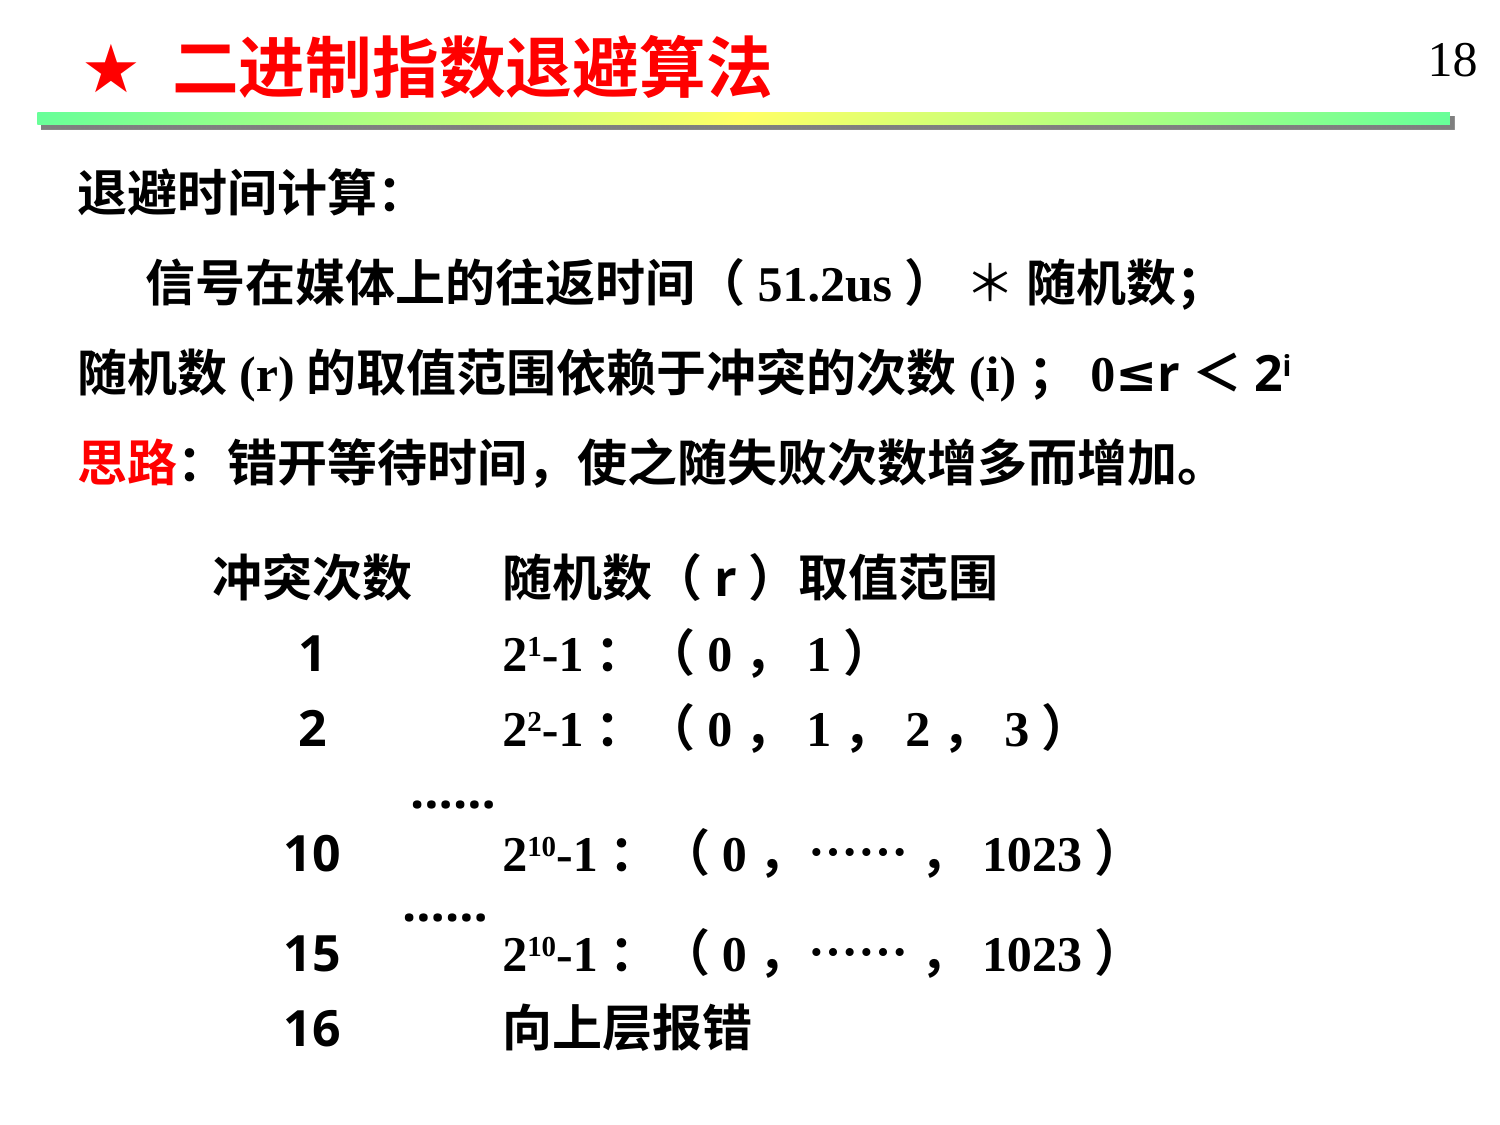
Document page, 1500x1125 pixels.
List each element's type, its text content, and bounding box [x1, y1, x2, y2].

text_box [1400, 112, 1450, 125]
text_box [187, 538, 1138, 1064]
text_box [129, 112, 1356, 125]
text_box 二进制指数退避算法 [66, 18, 810, 114]
text_box [37, 112, 84, 125]
text_box 18 [1412, 19, 1493, 94]
text_box 退避时间计算： 信号在媒体上的往返时间（51.2us） ＊ 随机数； 随机数(r)的取值范围依赖于冲突的次数(i)；0≤r＜2i 思路：错开等待时间，使之随失败次数增多而增加。 [62, 130, 1325, 499]
